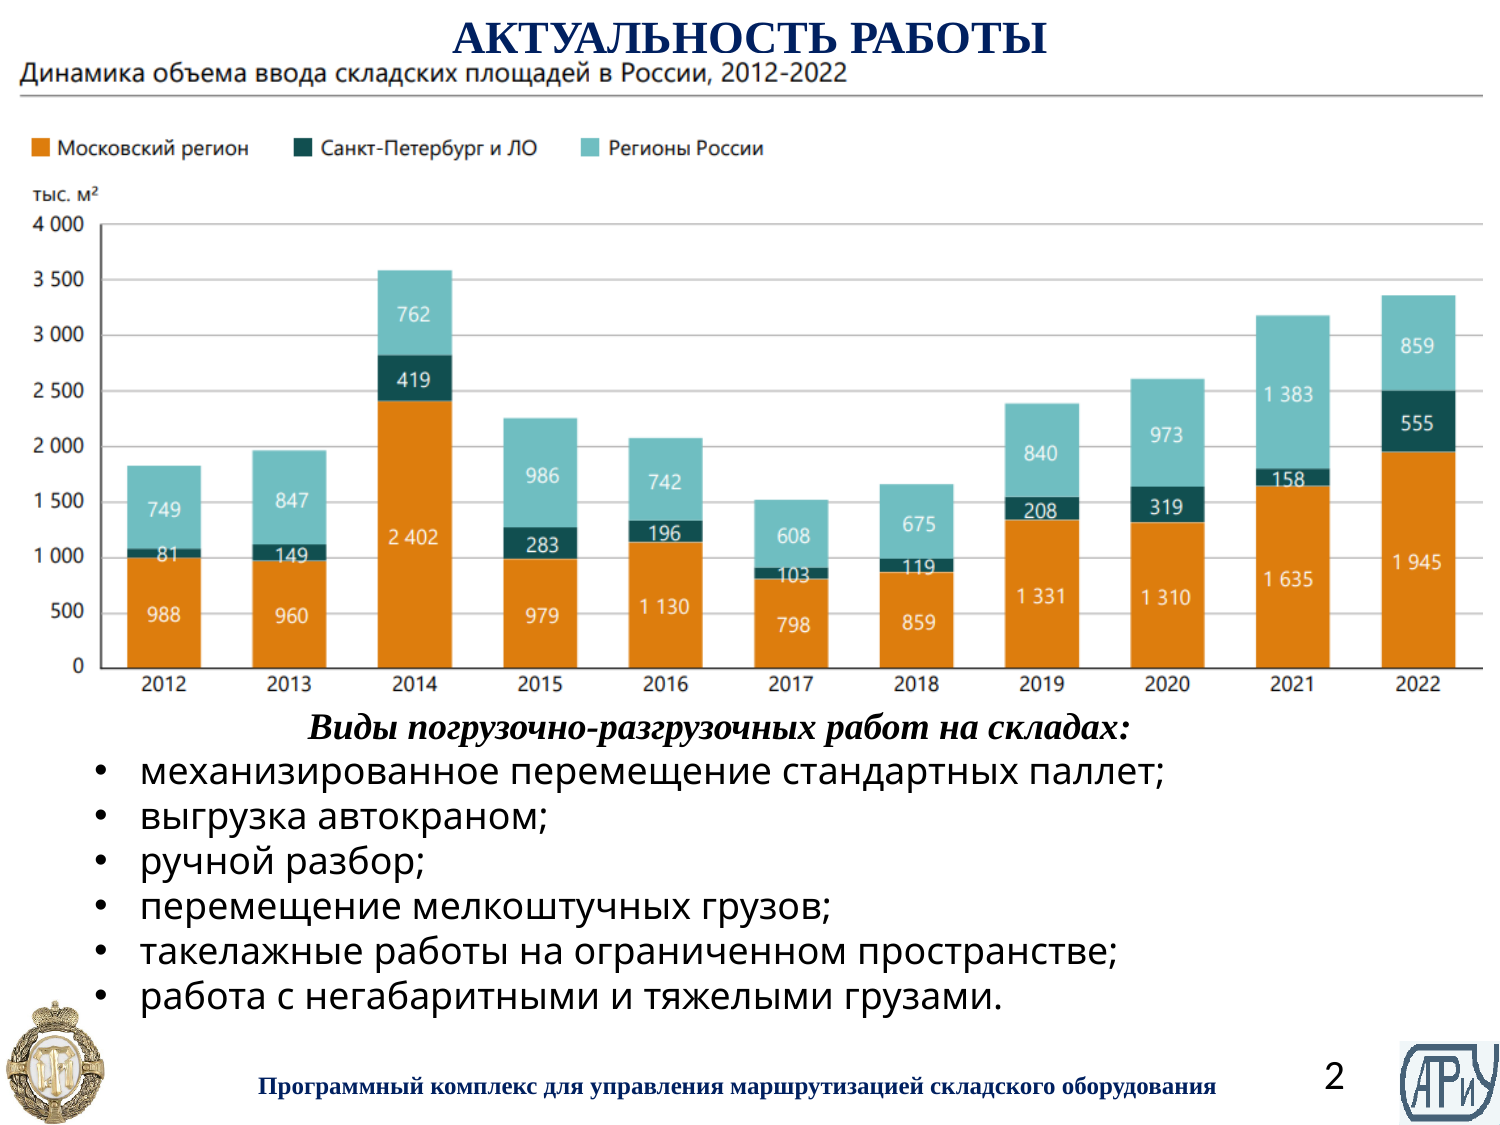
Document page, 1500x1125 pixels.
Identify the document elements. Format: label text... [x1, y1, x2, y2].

picture [5, 999, 105, 1125]
picture [16, 52, 1484, 708]
picture [1399, 1041, 1500, 1125]
slide_number 2 [1009, 1070, 1360, 1103]
text_box АКТУАЛЬНОСТЬ РАБОТЫ [0, 0, 1500, 70]
text_box Виды погрузочно-разгрузочных работ на складах: механизированное перемещение стандартных паллет; выгрузка автокраном; ручной разбор; перемещение мелкоштучных грузов; такелажные работы на ограниченном пространстве; работа с негабаритными и тяжелыми грузами. [79, 716, 1360, 1070]
text_box Программный комплекс для управления маршрутизацией складского оборудования [110, 1051, 1388, 1118]
